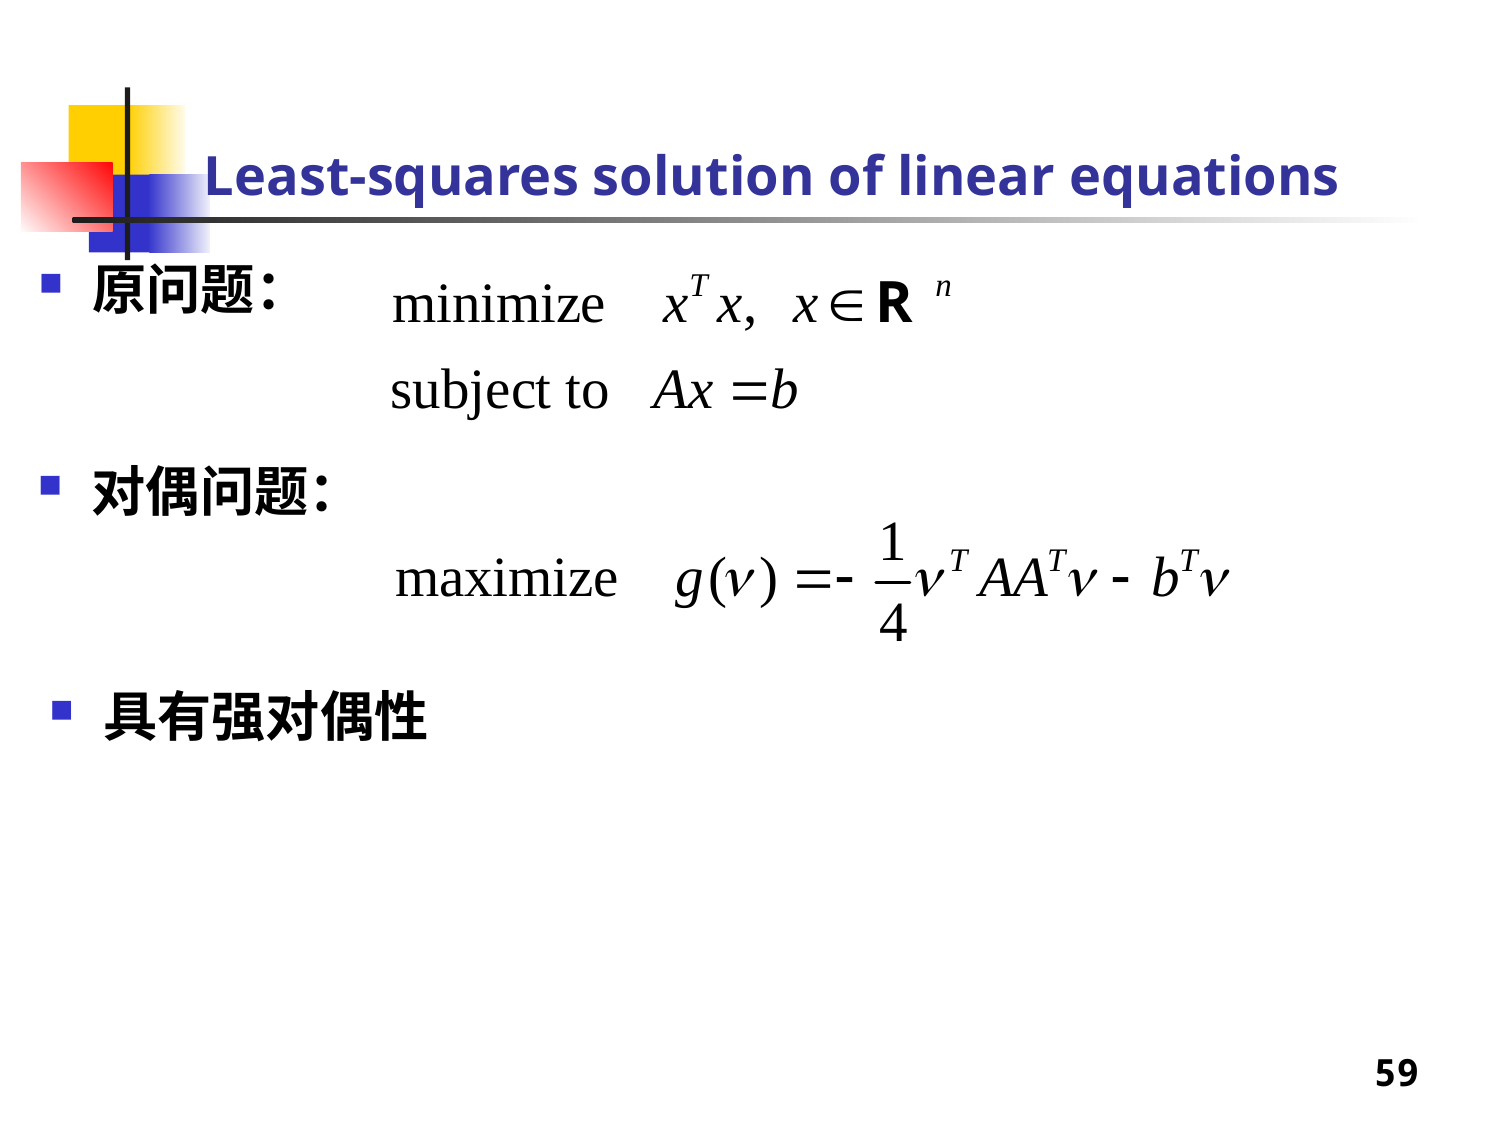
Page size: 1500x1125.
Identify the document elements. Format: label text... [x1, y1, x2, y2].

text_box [23, 449, 1469, 654]
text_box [24, 248, 1469, 432]
slide_number 59 [1121, 1032, 1435, 1109]
title Least-squares solution of linear equations [188, 26, 1468, 214]
text_box 具有强对偶性 [35, 674, 1480, 762]
